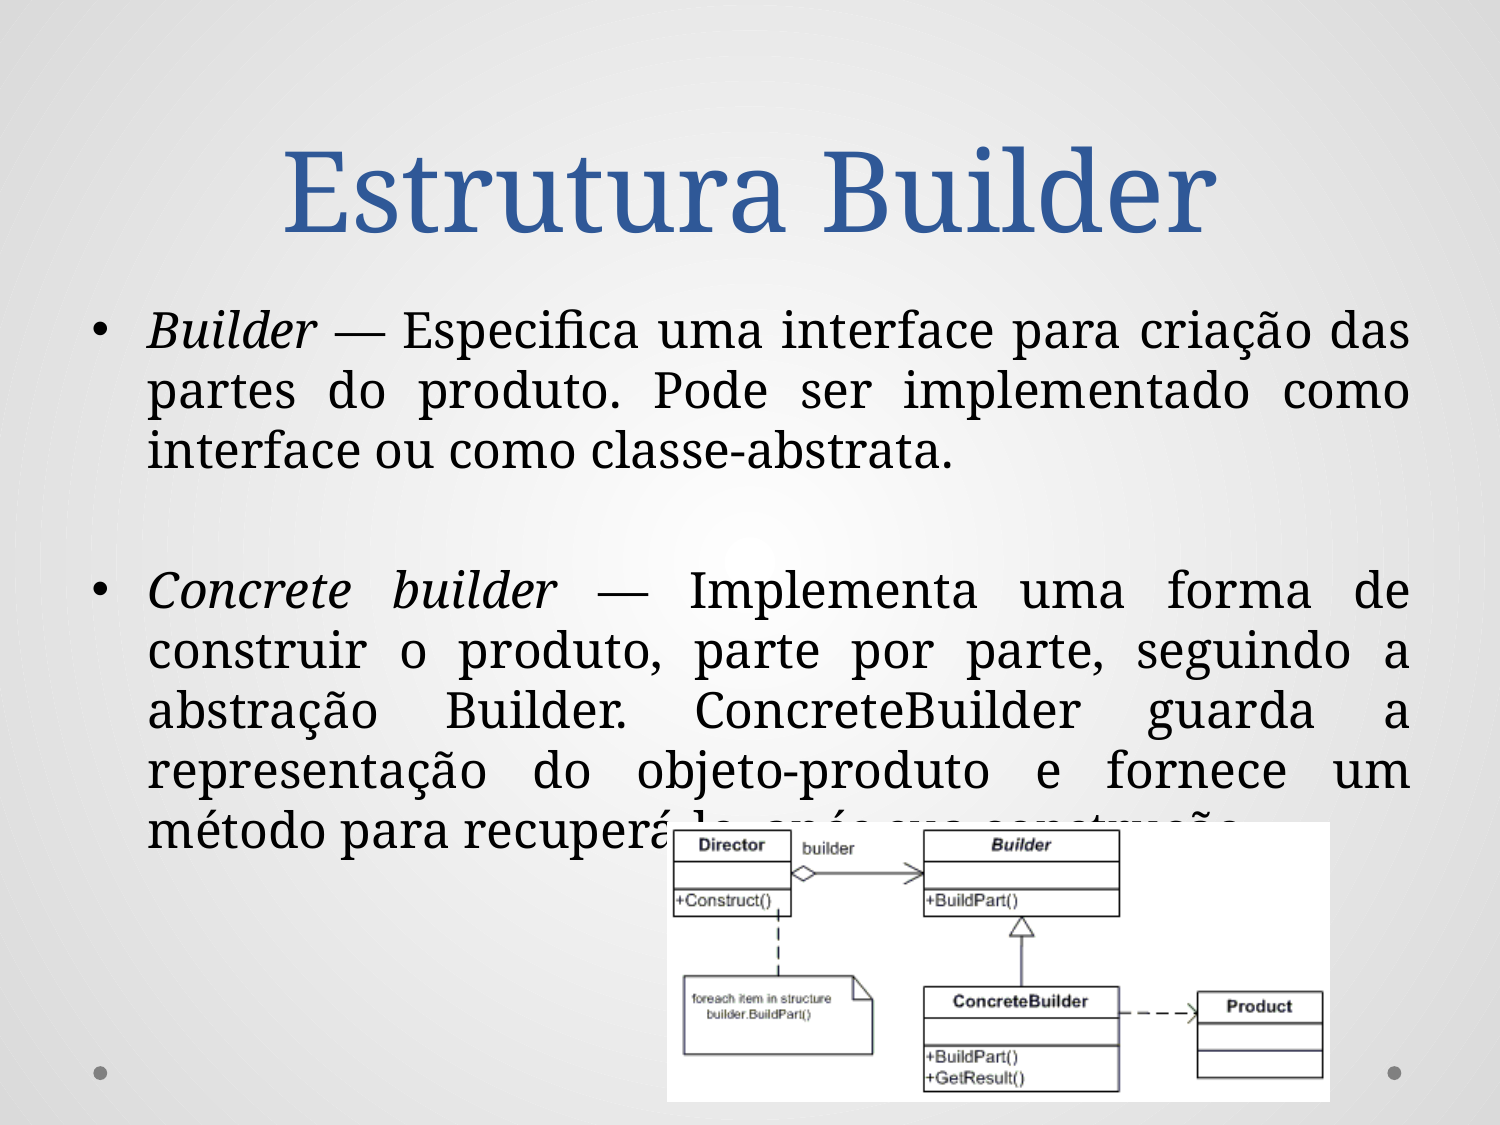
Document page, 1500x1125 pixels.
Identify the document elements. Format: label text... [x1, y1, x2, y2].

picture [666, 822, 1330, 1103]
list Builder — Especifica uma interface para criação das partes do produto. Pode ser implementado como interface ou como classe-abstrata. Concrete builder — Implementa uma forma de construir o produto, parte por parte, seguindo a abstração Builder. ConcreteBuilder guarda a representação do objeto-produto e fornece um método para recuperá-lo, após sua construção [76, 290, 1427, 1034]
title Estrutura Builder [75, 0, 1425, 263]
